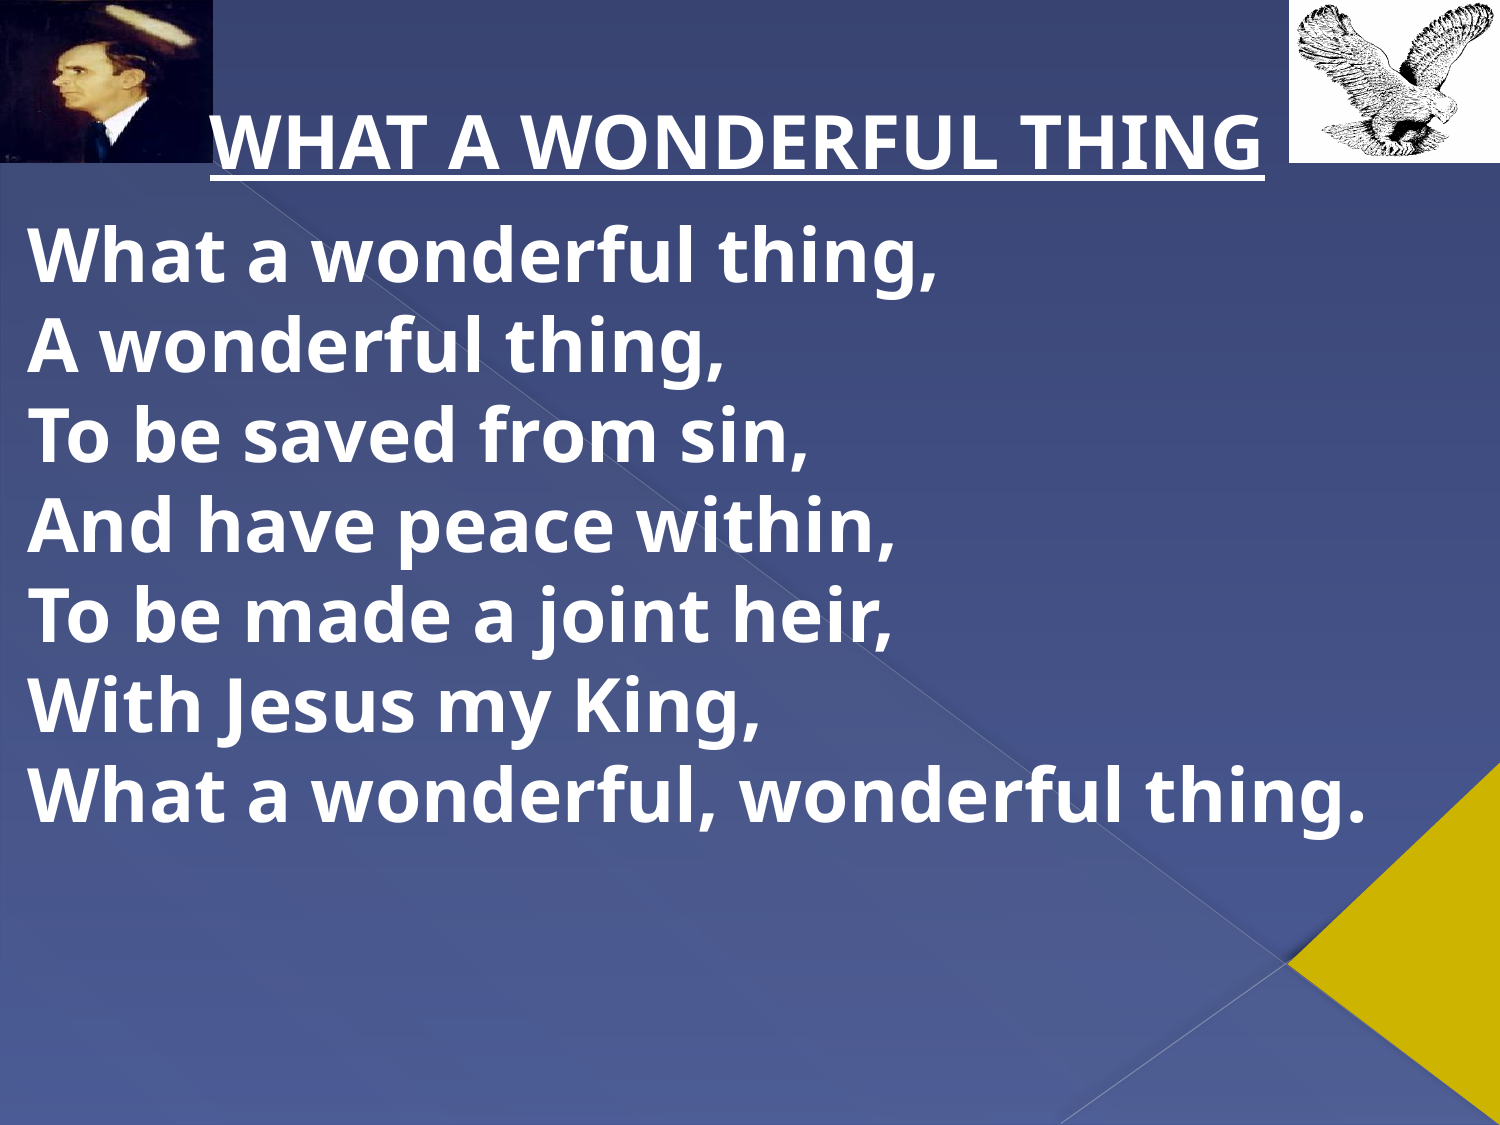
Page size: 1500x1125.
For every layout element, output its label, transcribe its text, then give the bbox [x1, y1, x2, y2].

picture [0, 0, 213, 163]
picture [1288, 0, 1500, 163]
text_box What a wonderful thing, A wonderful thing, To be saved from sin, And have peace within, To be made a joint heir, With Jesus my King, What a wonderful, wonderful thing. [12, 199, 1500, 845]
text_box [1285, 845, 1500, 1125]
text_box WHAT A WONDERFUL THING [0, 87, 1500, 193]
